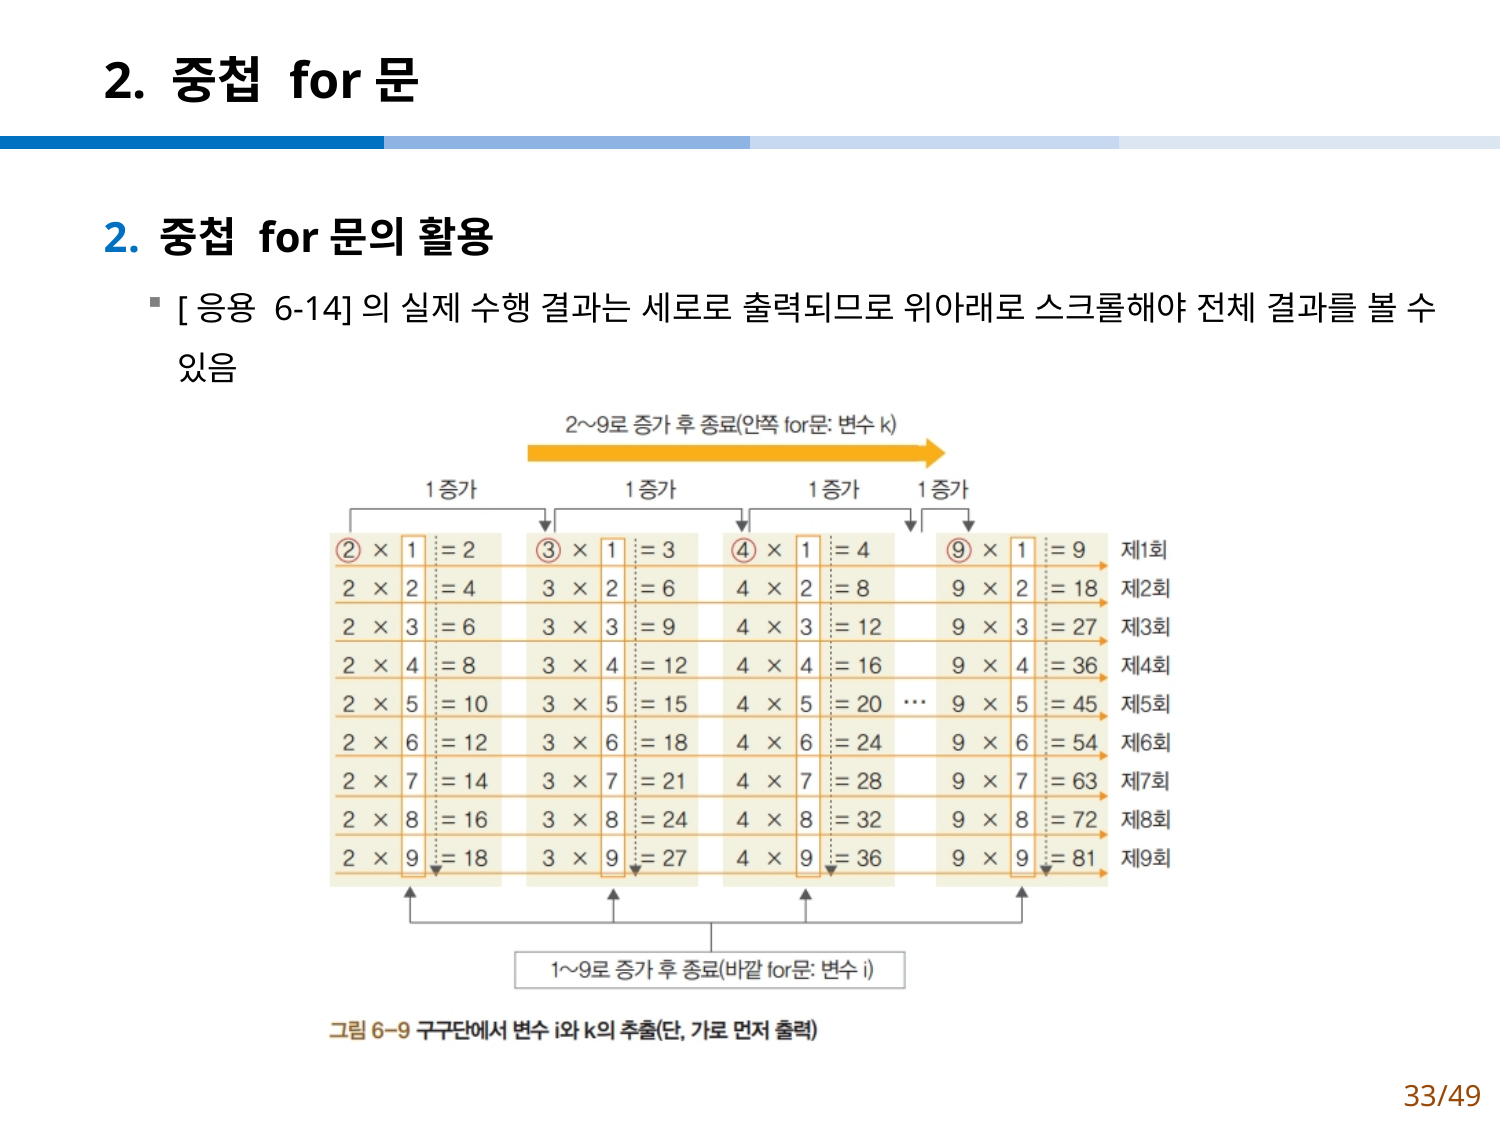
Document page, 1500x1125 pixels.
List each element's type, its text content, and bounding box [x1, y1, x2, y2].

title 2. 중첩 for문 [88, 32, 1330, 124]
list 중첩 for문의 활용 [응용 6-14]의 실제 수행 결과는 세로로 출력되므로 위아래로 스크롤해야 전체 결과를 볼 수 있음 [88, 177, 1483, 1077]
picture [318, 408, 1181, 1049]
